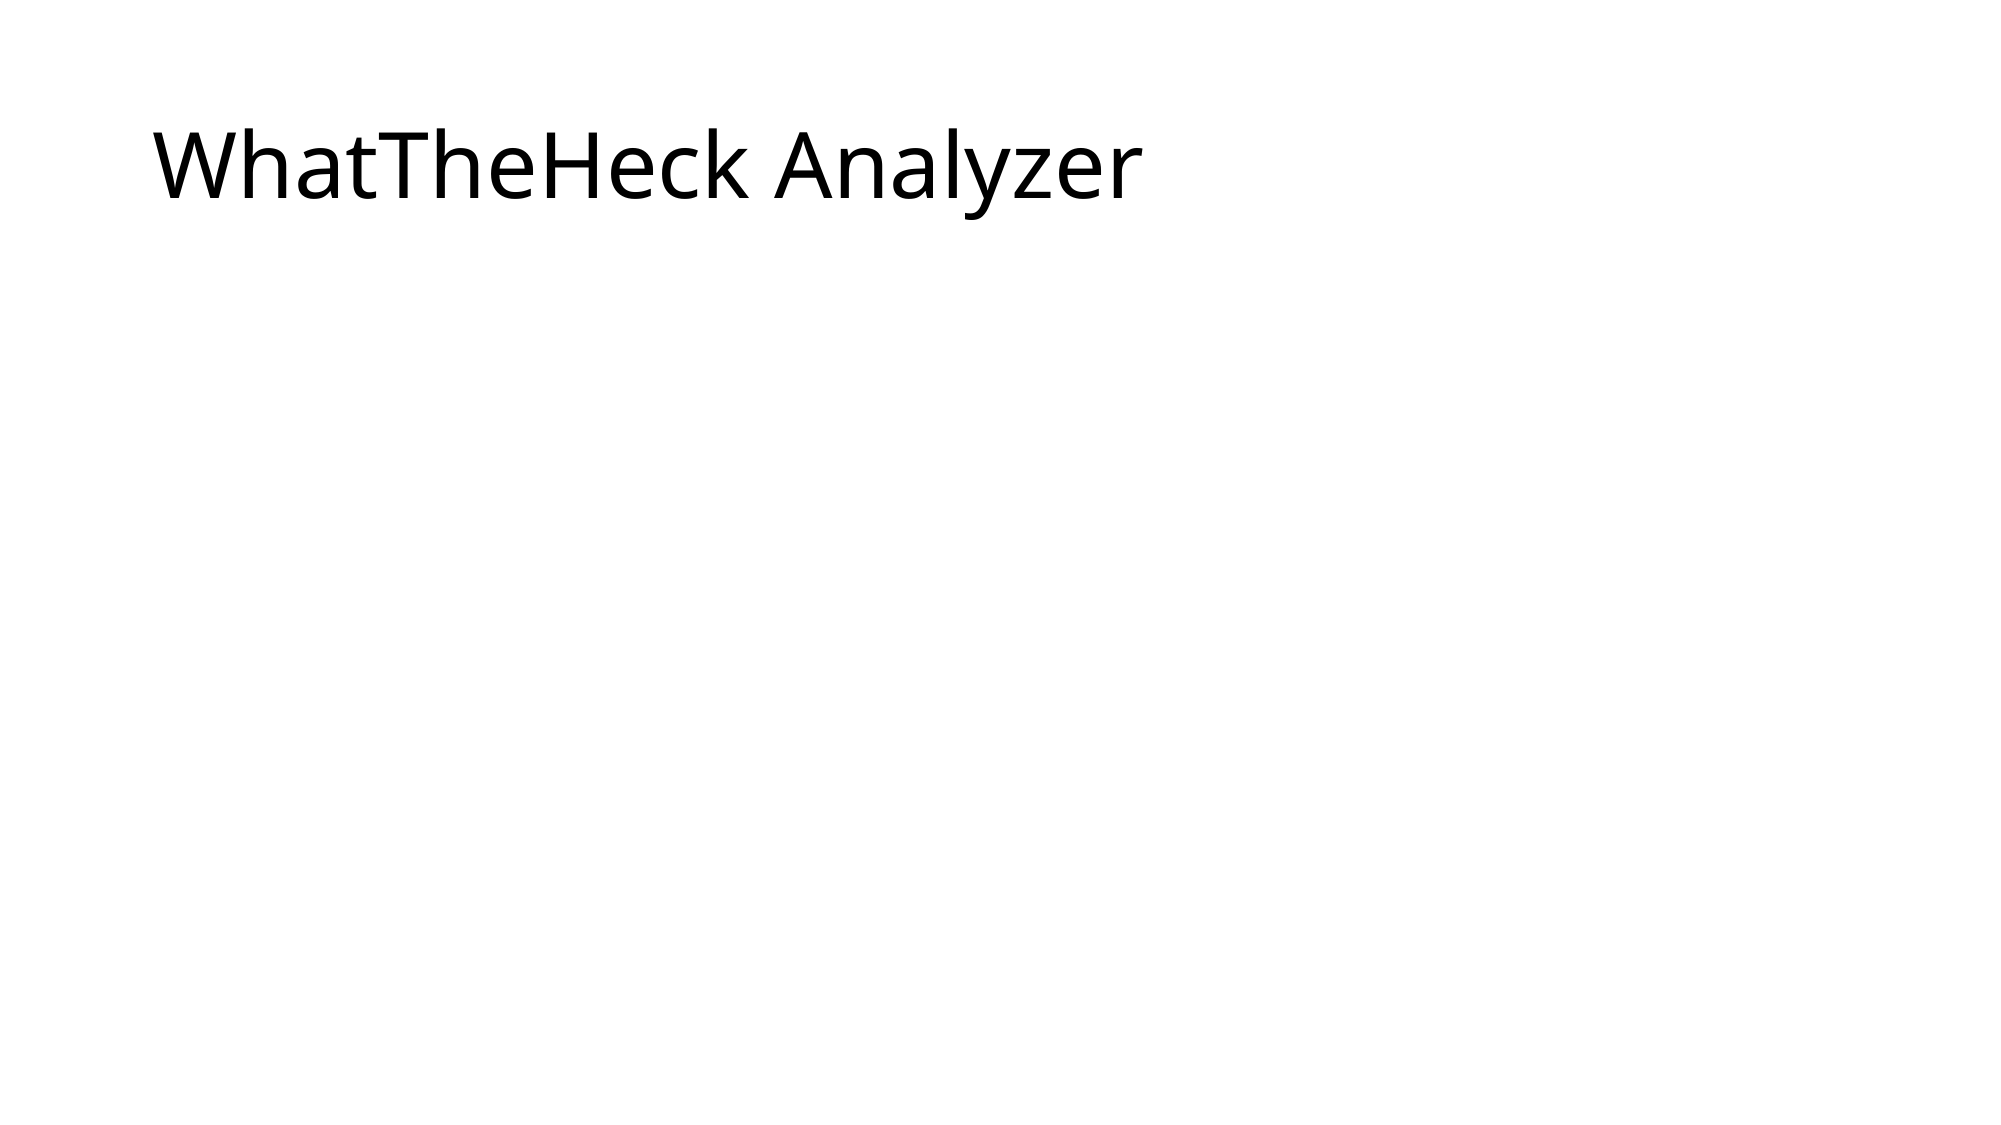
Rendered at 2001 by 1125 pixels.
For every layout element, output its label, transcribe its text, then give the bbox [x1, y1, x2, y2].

title WhatTheHeck Analyzer [137, 59, 1863, 278]
